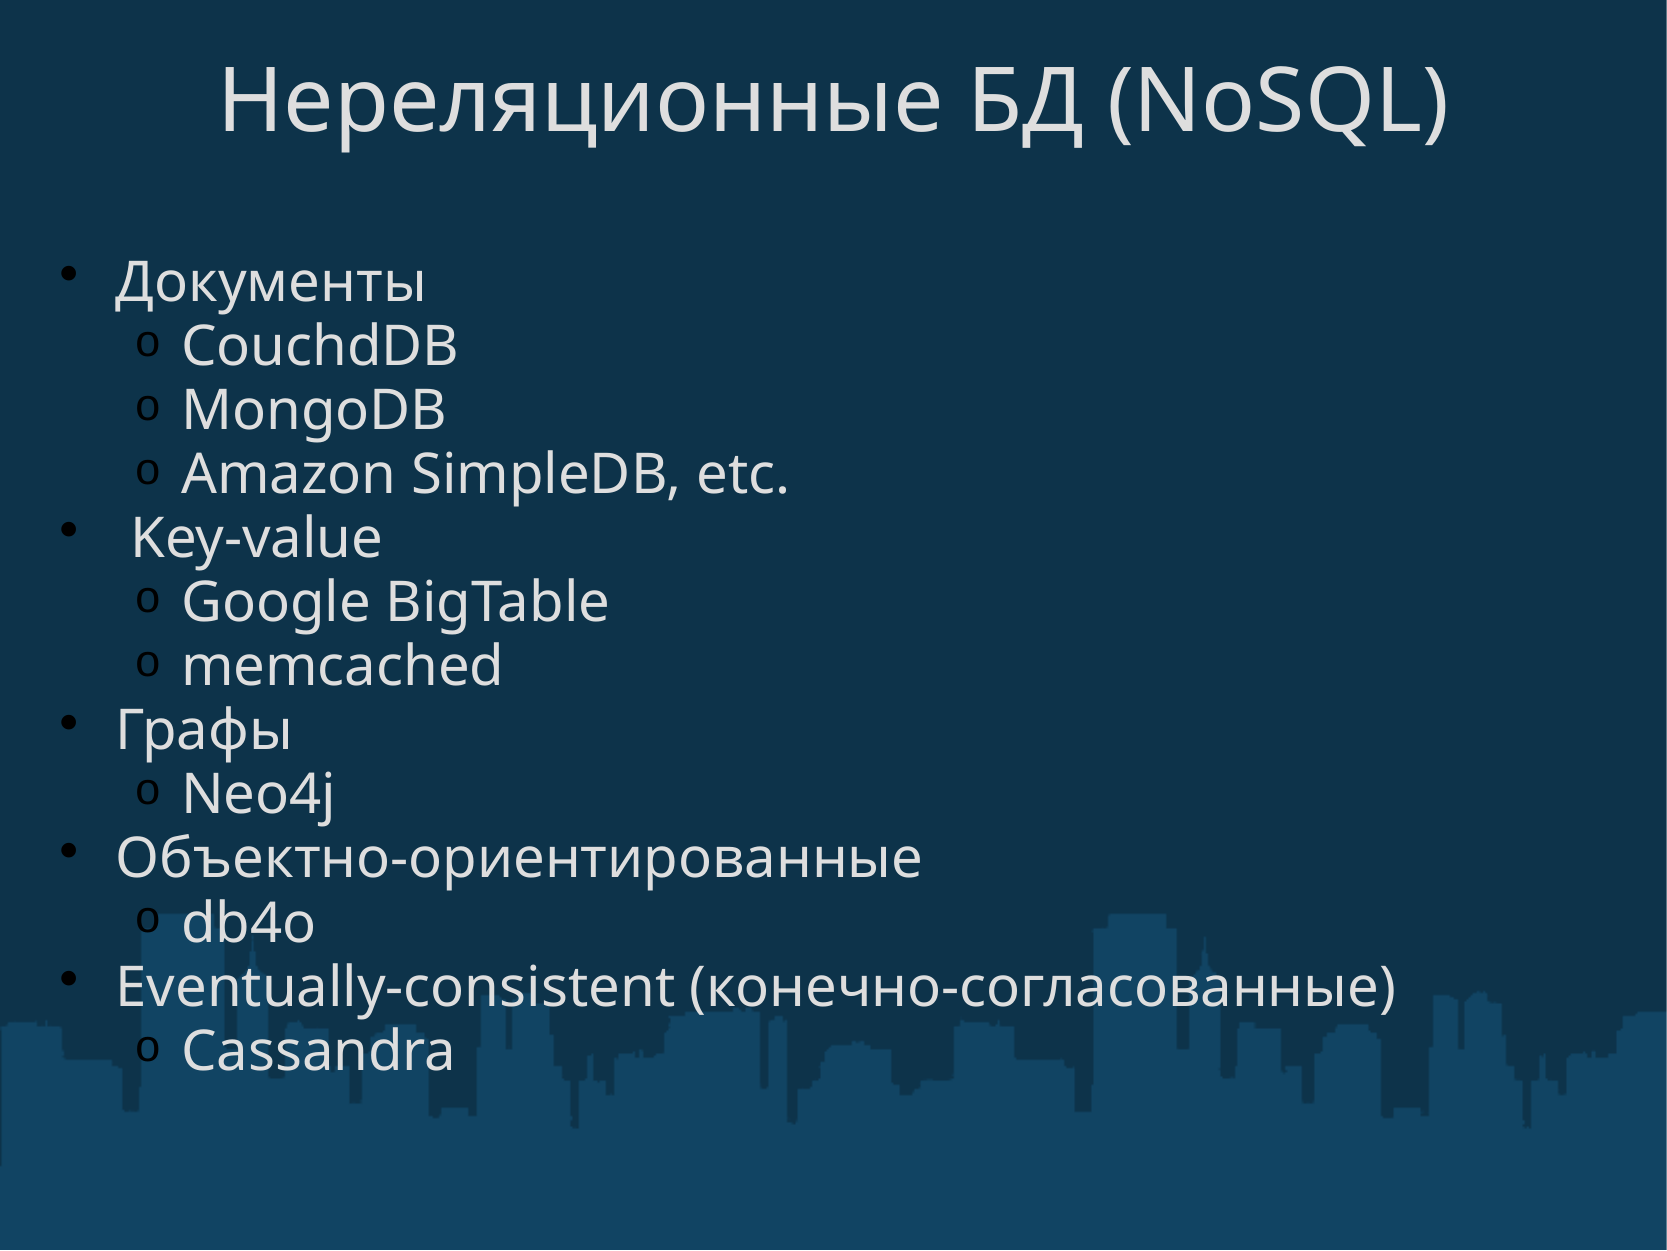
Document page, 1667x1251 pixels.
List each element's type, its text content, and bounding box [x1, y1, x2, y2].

title Нереляционные БД (NoSQL) [40, 50, 1626, 200]
picture [0, 0, 1667, 1250]
list Документы CouchdDB MongoDB Amazon SimpleDB, etc. Key-value Google BigTable memcached Графы Neo4j Объектно-ориентированные db4o Eventually-consistent (конечно-согласованные) Cassandra [40, 249, 1625, 1149]
